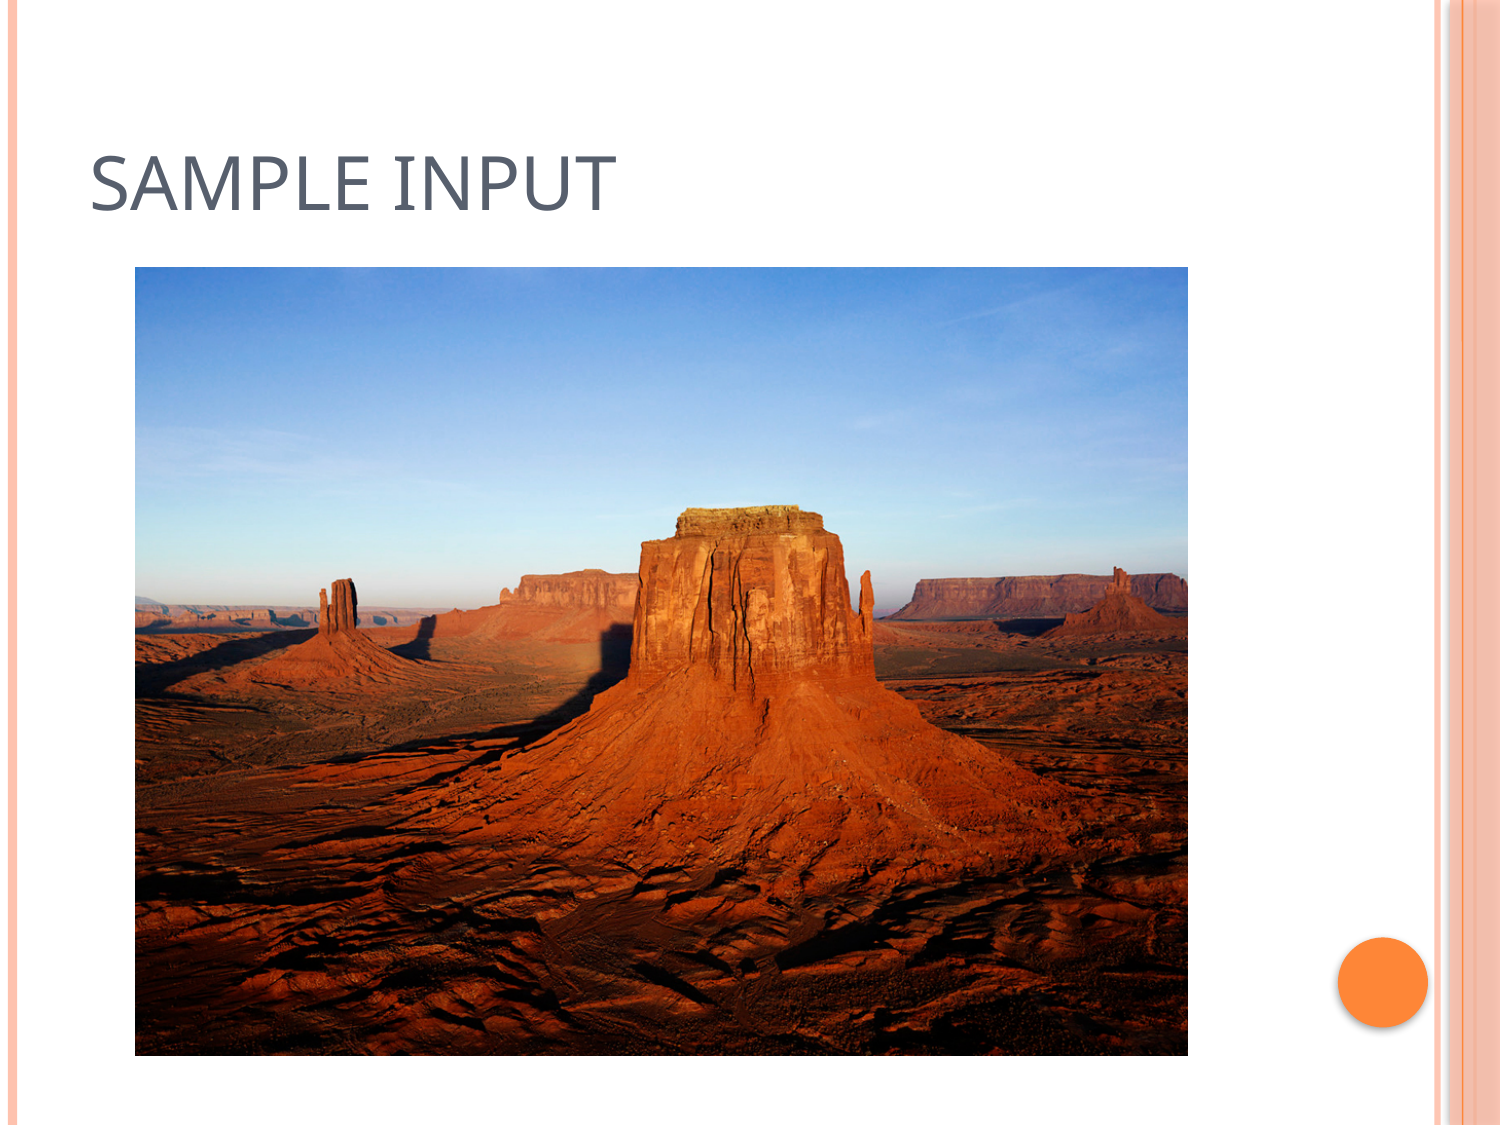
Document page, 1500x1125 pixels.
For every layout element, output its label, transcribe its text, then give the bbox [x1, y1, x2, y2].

title Sample input [75, 45, 1300, 233]
picture [135, 266, 1188, 1057]
